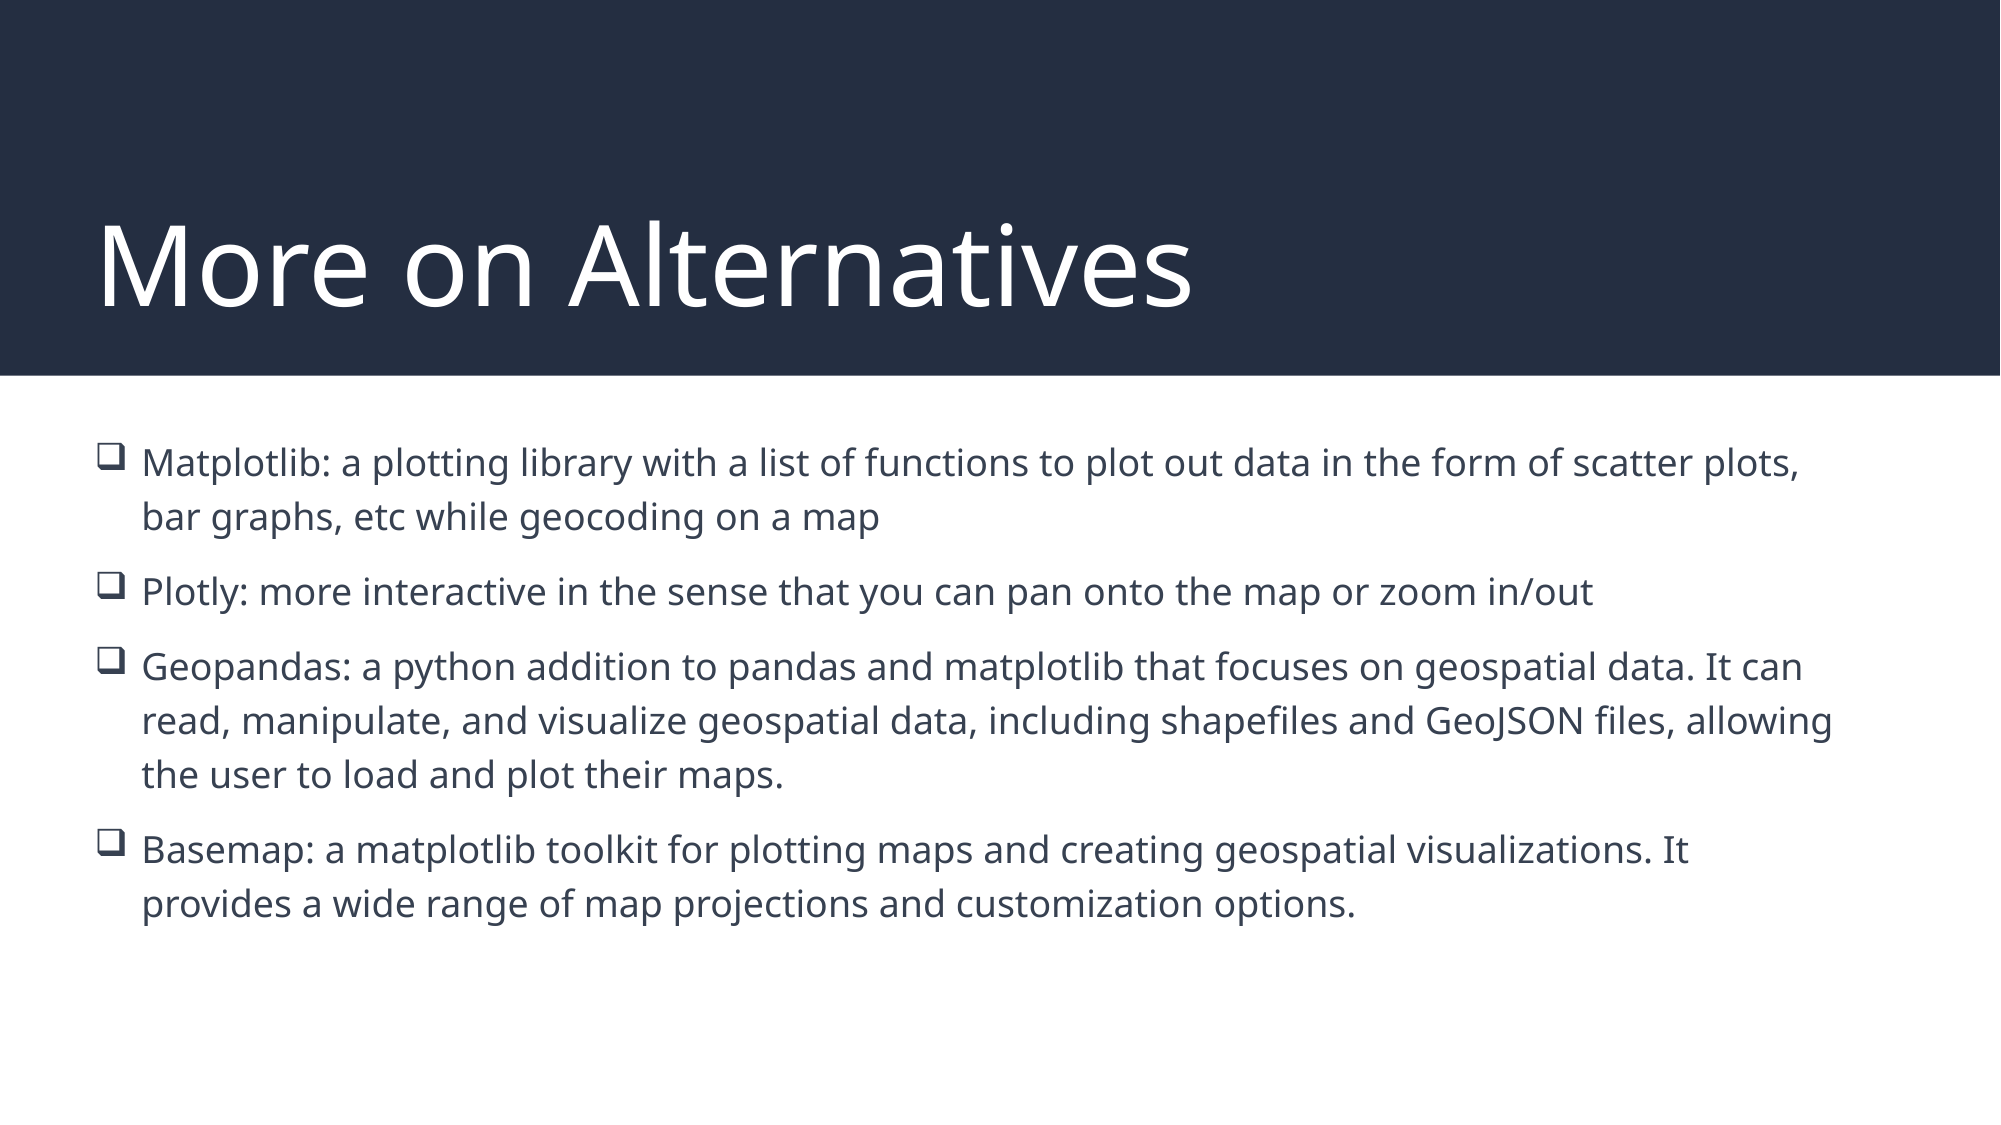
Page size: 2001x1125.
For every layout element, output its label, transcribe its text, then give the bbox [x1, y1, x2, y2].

list Matplotlib: a plotting library with a list of functions to plot out data in the form of scatter plots, bar graphs, etc while geocoding on a map Plotly: more interactive in the sense that you can pan onto the map or zoom in/out Geopandas: a python addition to pandas and matplotlib that focuses on geospatial data. It can read, manipulate, and visualize geospatial data, including shapefiles and GeoJSON files, allowing the user to load and plot their maps. Basemap: a matplotlib toolkit for plotting maps and creating geospatial visualizations. It provides a wide range of map projections and customization options. [79, 422, 1863, 1014]
title More on Alternatives [79, 59, 1863, 337]
